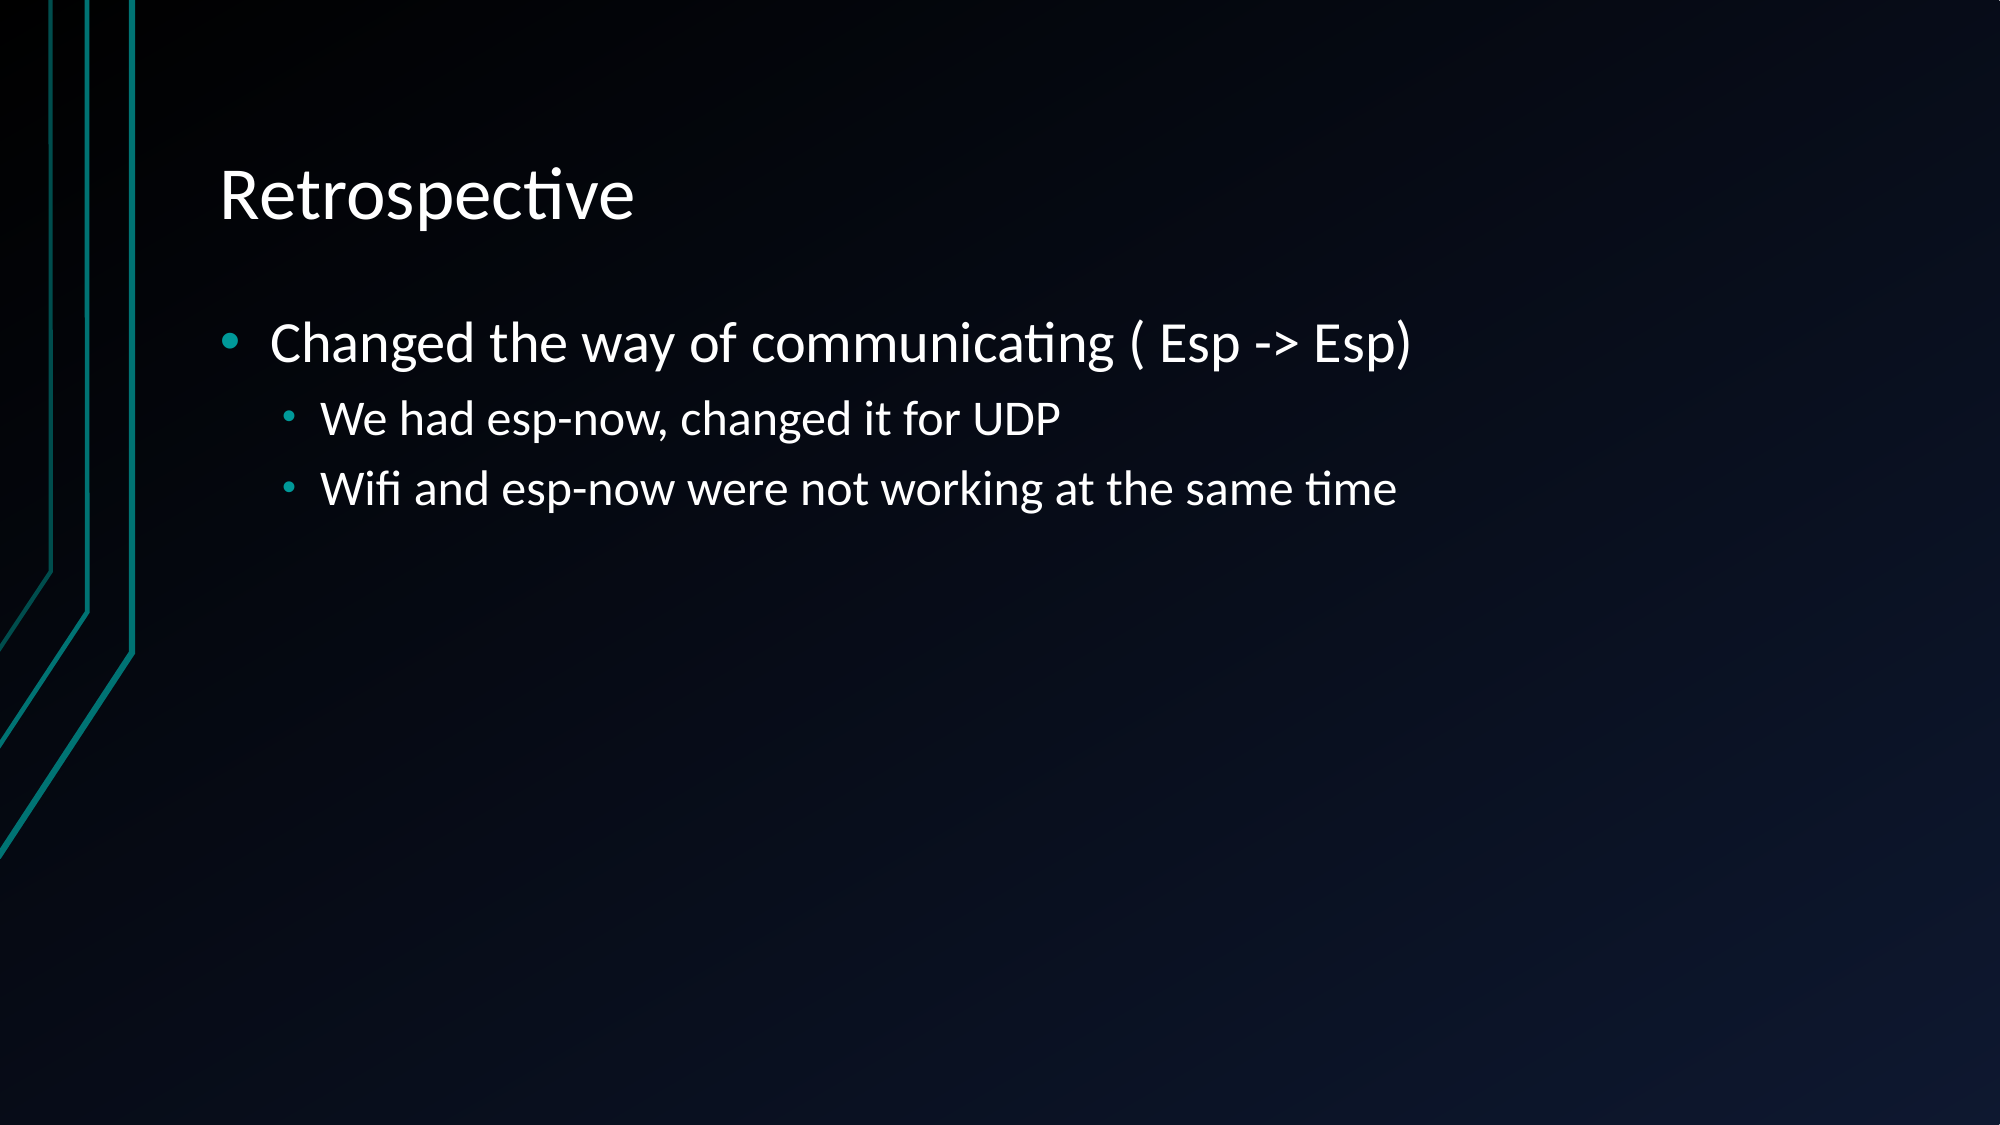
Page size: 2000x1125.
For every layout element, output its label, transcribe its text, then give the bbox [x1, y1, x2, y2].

text_box Changed the way of communicating ( Esp -> Esp) We had esp-now, changed it for UDP Wifi and esp-now were not working at the same time [199, 302, 1900, 1035]
title Retrospective [199, 45, 1900, 246]
